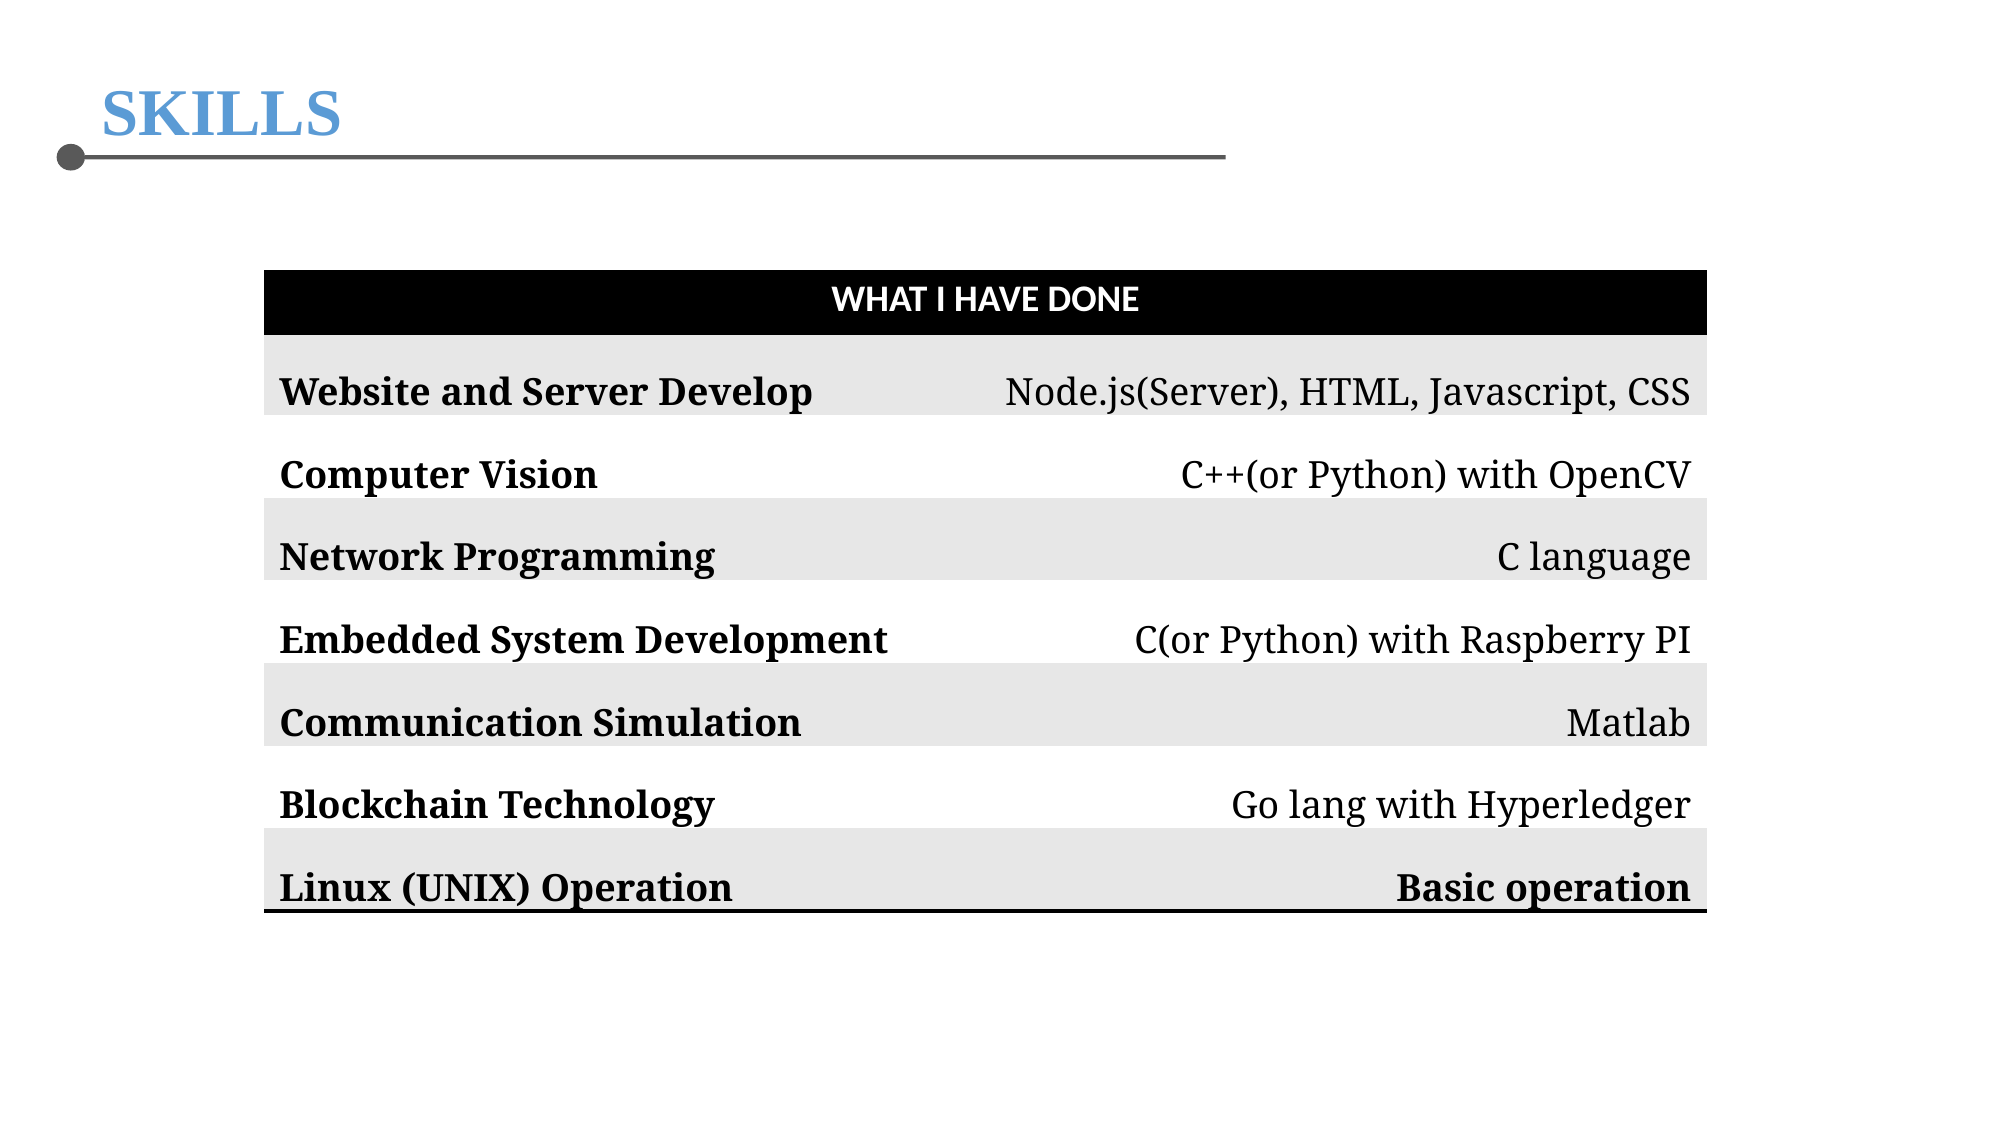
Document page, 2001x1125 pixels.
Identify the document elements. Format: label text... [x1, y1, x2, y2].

table_cell Go lang with Hyperledger [942, 746, 1707, 828]
table_cell Website and Server Develop [264, 335, 942, 415]
table_cell Matlab [942, 663, 1707, 746]
table_cell Node.js(Server), HTML, Javascript, CSS [942, 335, 1707, 415]
table_cell Basic operation [942, 828, 1707, 909]
table_cell Blockchain Technology [264, 746, 942, 828]
table_cell Network Programming [264, 498, 942, 580]
table_cell Linux (UNIX) Operation [264, 828, 942, 909]
table_cell Communication Simulation [264, 663, 942, 746]
text_box [55, 142, 86, 172]
table_cell Computer Vision [264, 415, 942, 498]
text_box SKILLS [86, 61, 358, 157]
table_cell C language [942, 498, 1707, 580]
table_cell Embedded System Development [264, 580, 942, 663]
table_header WHAT I HAVE DONE [264, 274, 1707, 331]
table_cell C++(or Python) with OpenCV [942, 415, 1707, 498]
table_cell C(or Python) with Raspberry PI [942, 580, 1707, 663]
